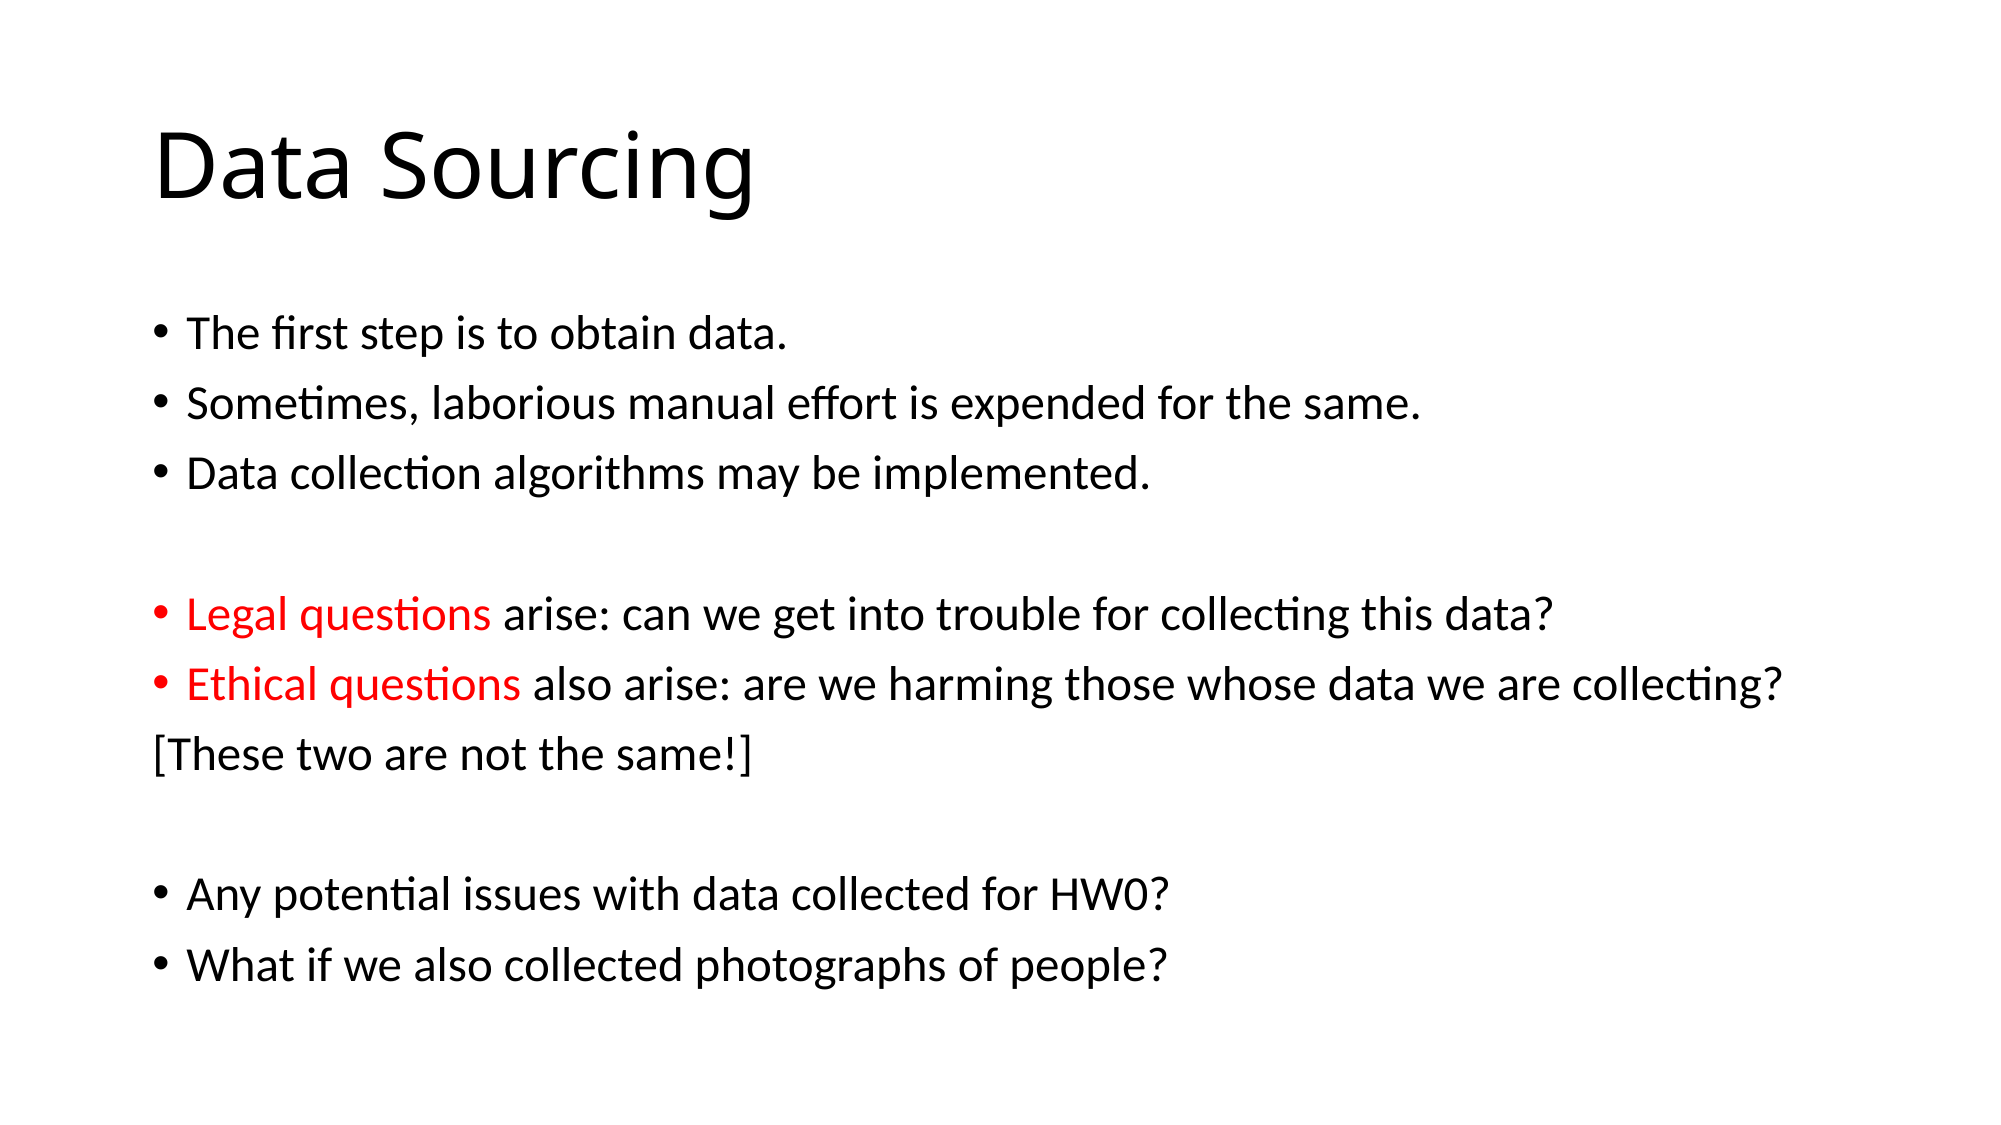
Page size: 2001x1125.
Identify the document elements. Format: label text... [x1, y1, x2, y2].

title Data Sourcing [137, 59, 1863, 278]
list The first step is to obtain data. Sometimes, laborious manual effort is expended for the same. Data collection algorithms may be implemented. Legal questions arise: can we get into trouble for collecting this data? Ethical questions also arise: are we harming those whose data we are collecting? [These two are not the same!] Any potential issues with data collected for HW0? What if we also collected photographs of people? [137, 299, 1863, 1014]
